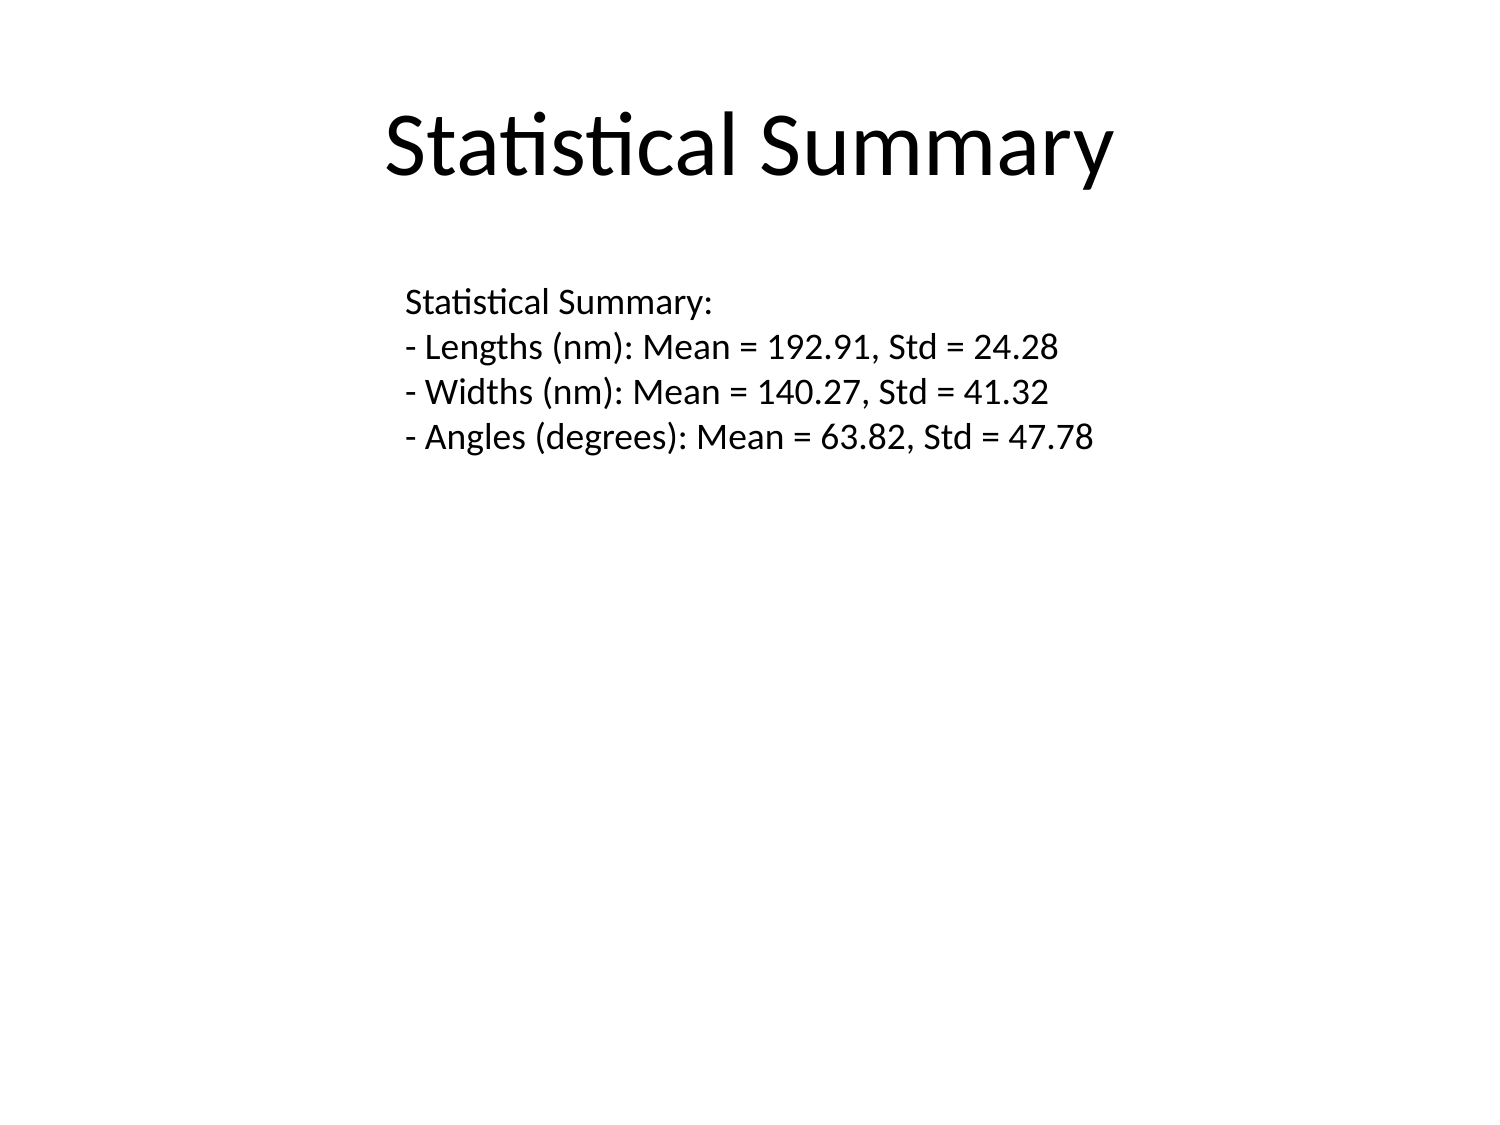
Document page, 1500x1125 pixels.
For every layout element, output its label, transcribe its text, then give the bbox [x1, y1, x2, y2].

text_box Statistical Summary: - Lengths (nm): Mean = 192.91, Std = 24.28 - Widths (nm): Mean = 140.27, Std = 41.32 - Angles (degrees): Mean = 63.82, Std = 47.78 [390, 224, 1110, 510]
title Statistical Summary [75, 45, 1425, 233]
